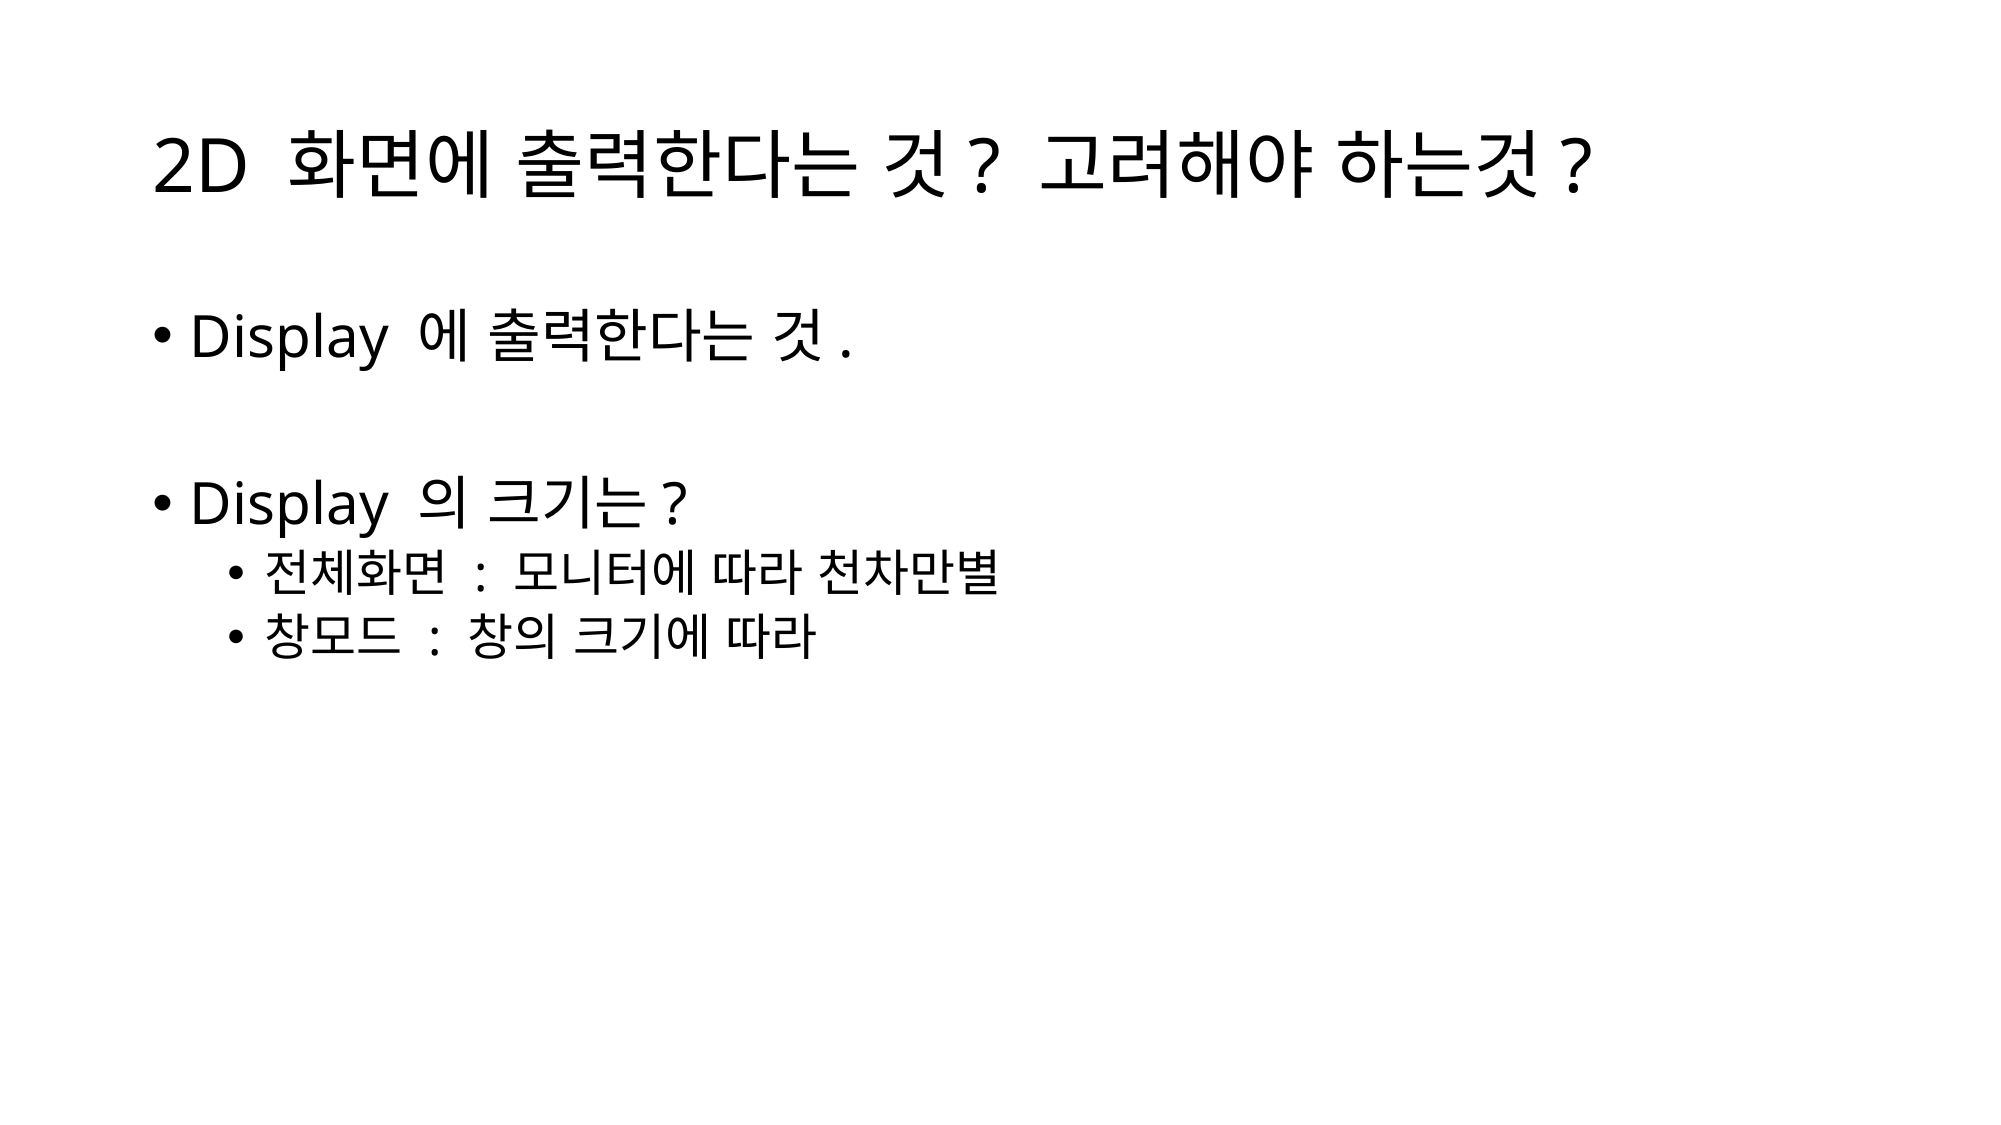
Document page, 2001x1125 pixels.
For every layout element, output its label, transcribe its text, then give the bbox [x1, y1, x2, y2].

title 2D 화면에 출력한다는 것? 고려해야 하는것? [137, 59, 1863, 278]
list Display 에 출력한다는 것. Display 의 크기는? 전체화면 : 모니터에 따라 천차만별 창모드 : 창의 크기에 따라 [137, 299, 1863, 1014]
